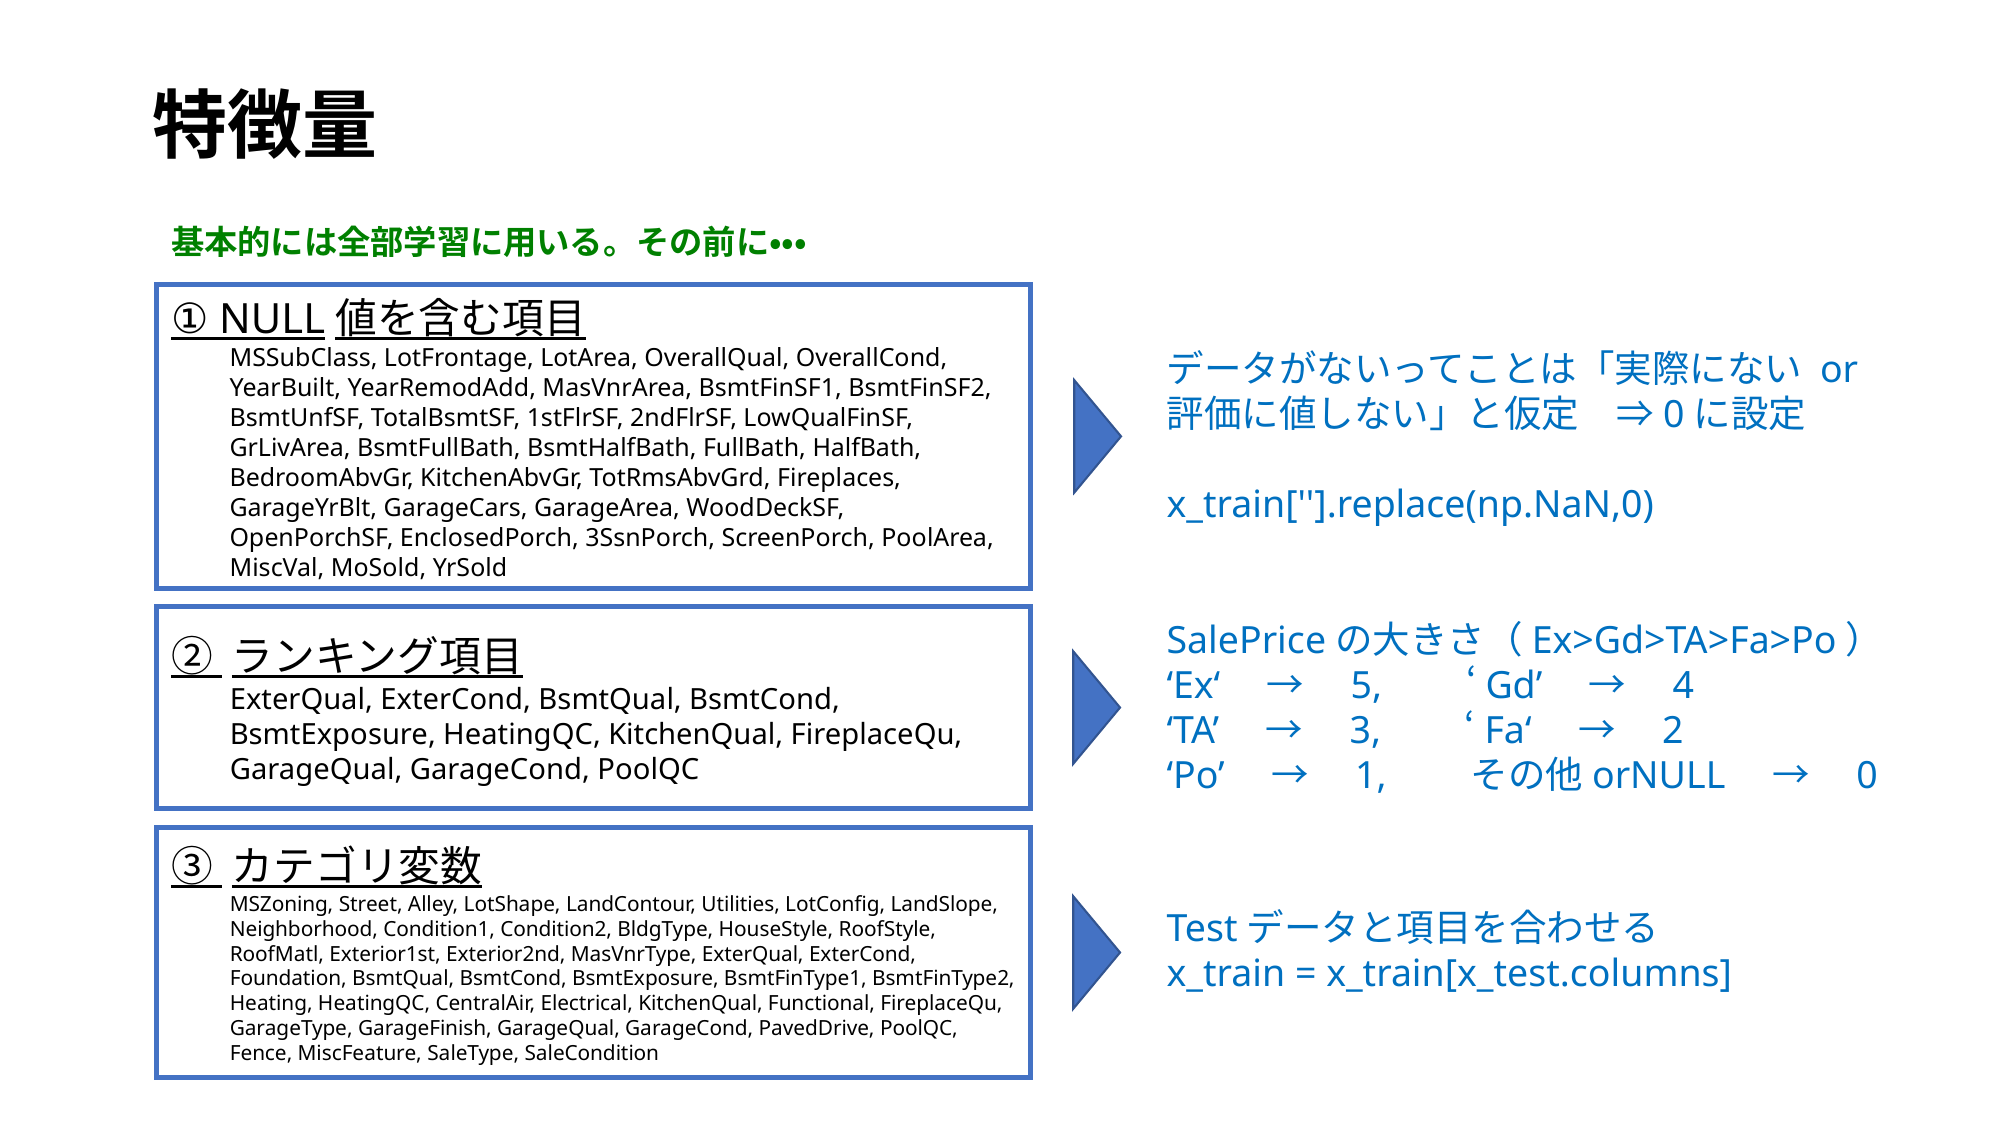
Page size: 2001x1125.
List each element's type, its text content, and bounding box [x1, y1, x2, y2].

text_box ① NULL値を含む項目 MSSubClass, LotFrontage, LotArea, OverallQual, OverallCond, YearBuilt, YearRemodAdd, MasVnrArea, BsmtFinSF1, BsmtFinSF2, BsmtUnfSF, TotalBsmtSF, 1stFlrSF, 2ndFlrSF, LowQualFinSF, GrLivArea, BsmtFullBath, BsmtHalfBath, FullBath, HalfBath, BedroomAbvGr, KitchenAbvGr, TotRmsAbvGrd, Fireplaces, GarageYrBlt, GarageCars, GarageArea, WoodDeckSF, OpenPorchSF, EnclosedPorch, 3SsnPorch, ScreenPorch, PoolArea, MiscVal, MoSold, YrSold [155, 283, 1031, 589]
title 特徴量 [137, 59, 1863, 197]
text_box [1072, 648, 1122, 767]
text_box SalePriceの大きさ（Ex>Gd>TA>Fa>Po） ‘Ex‘ → 5, ‘Gd’ → 4 ‘TA’ → 3, ‘Fa‘ → 2 ‘Po’ → 1, その他orNULL → 0 [1151, 609, 1903, 804]
text_box [1073, 377, 1123, 496]
text_box データがないってことは「実際にない or 評価に値しない」と仮定 ⇒0に設定 x_train[''].replace(np.NaN,0) [1151, 337, 1903, 533]
text_box ③ カテゴリ変数 MSZoning, Street, Alley, LotShape, LandContour, Utilities, LotConfig, LandSlope, Neighborhood, Condition1, Condition2, BldgType, HouseStyle, RoofStyle, RoofMatl, Exterior1st, Exterior2nd, MasVnrType, ExterQual, ExterCond, Foundation, BsmtQual, BsmtCond, BsmtExposure, BsmtFinType1, BsmtFinType2, Heating, HeatingQC, CentralAir, Electrical, KitchenQual, Functional, FireplaceQu, GarageType, GarageFinish, GarageQual, GarageCond, PavedDrive, PoolQC, Fence, MiscFeature, SaleType, SaleCondition [155, 827, 1031, 1078]
text_box [1072, 893, 1122, 1012]
text_box ② ランキング項目 ExterQual, ExterCond, BsmtQual, BsmtCond, BsmtExposure, HeatingQC, KitchenQual, FireplaceQu, GarageQual, GarageCond, PoolQC [155, 606, 1031, 809]
text_box 基本的には全部学習に用いる。その前に・・・ [156, 209, 1863, 279]
text_box Testデータと項目を合わせる x_train = x_train[x_test.columns] [1151, 896, 1903, 1001]
